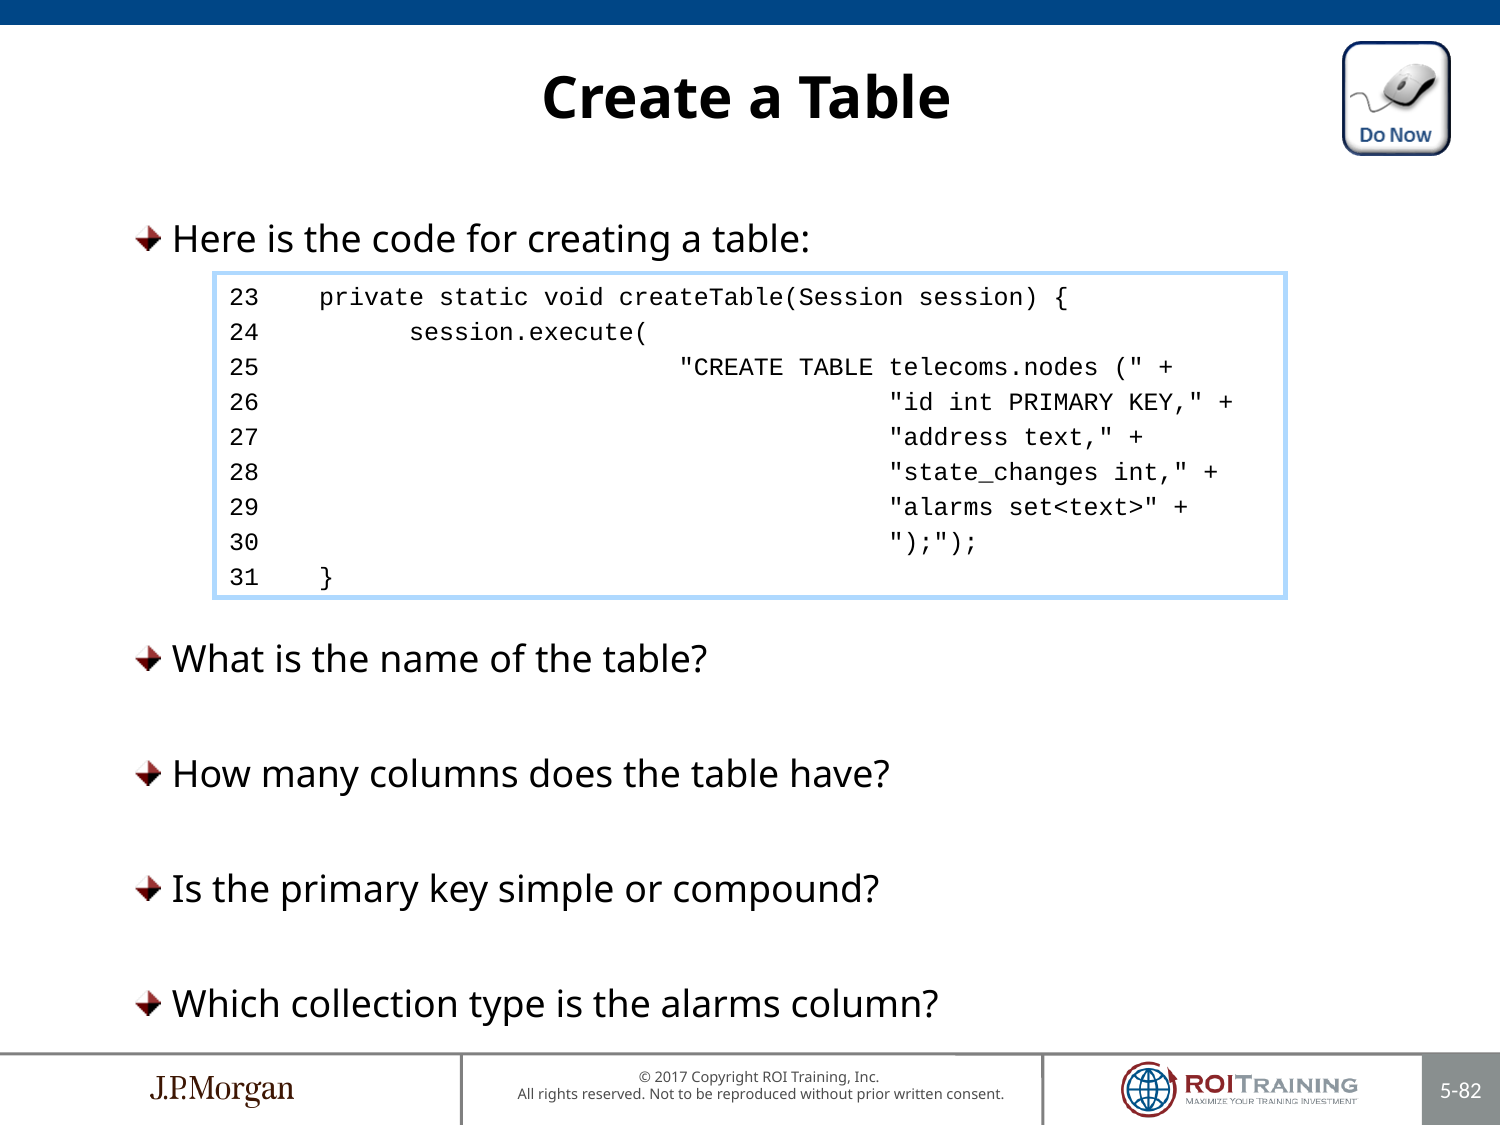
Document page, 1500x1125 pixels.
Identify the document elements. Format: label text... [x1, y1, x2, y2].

text_box 23 private static void createTable(Session session) { 24 session.execute( 25 "CREATE TABLE telecoms.nodes (" + 26 "id int PRIMARY KEY," + 27 "address text," + 28 "state_changes int," + 29 "alarms set<text>" + 30 ");"); 31 } [214, 273, 1286, 598]
picture [134, 224, 161, 251]
picture [134, 644, 161, 671]
picture [150, 1076, 294, 1108]
picture [1333, 39, 1457, 161]
picture [1113, 1060, 1362, 1118]
list Here is the code for creating a table: What is the name of the table? How many columns does the table have? Is the primary key simple or compound? Which collection type is the alarms column? [119, 207, 1459, 1018]
picture [134, 874, 161, 901]
title Create a Table [172, 43, 1322, 147]
picture [134, 759, 161, 786]
picture [134, 989, 161, 1016]
